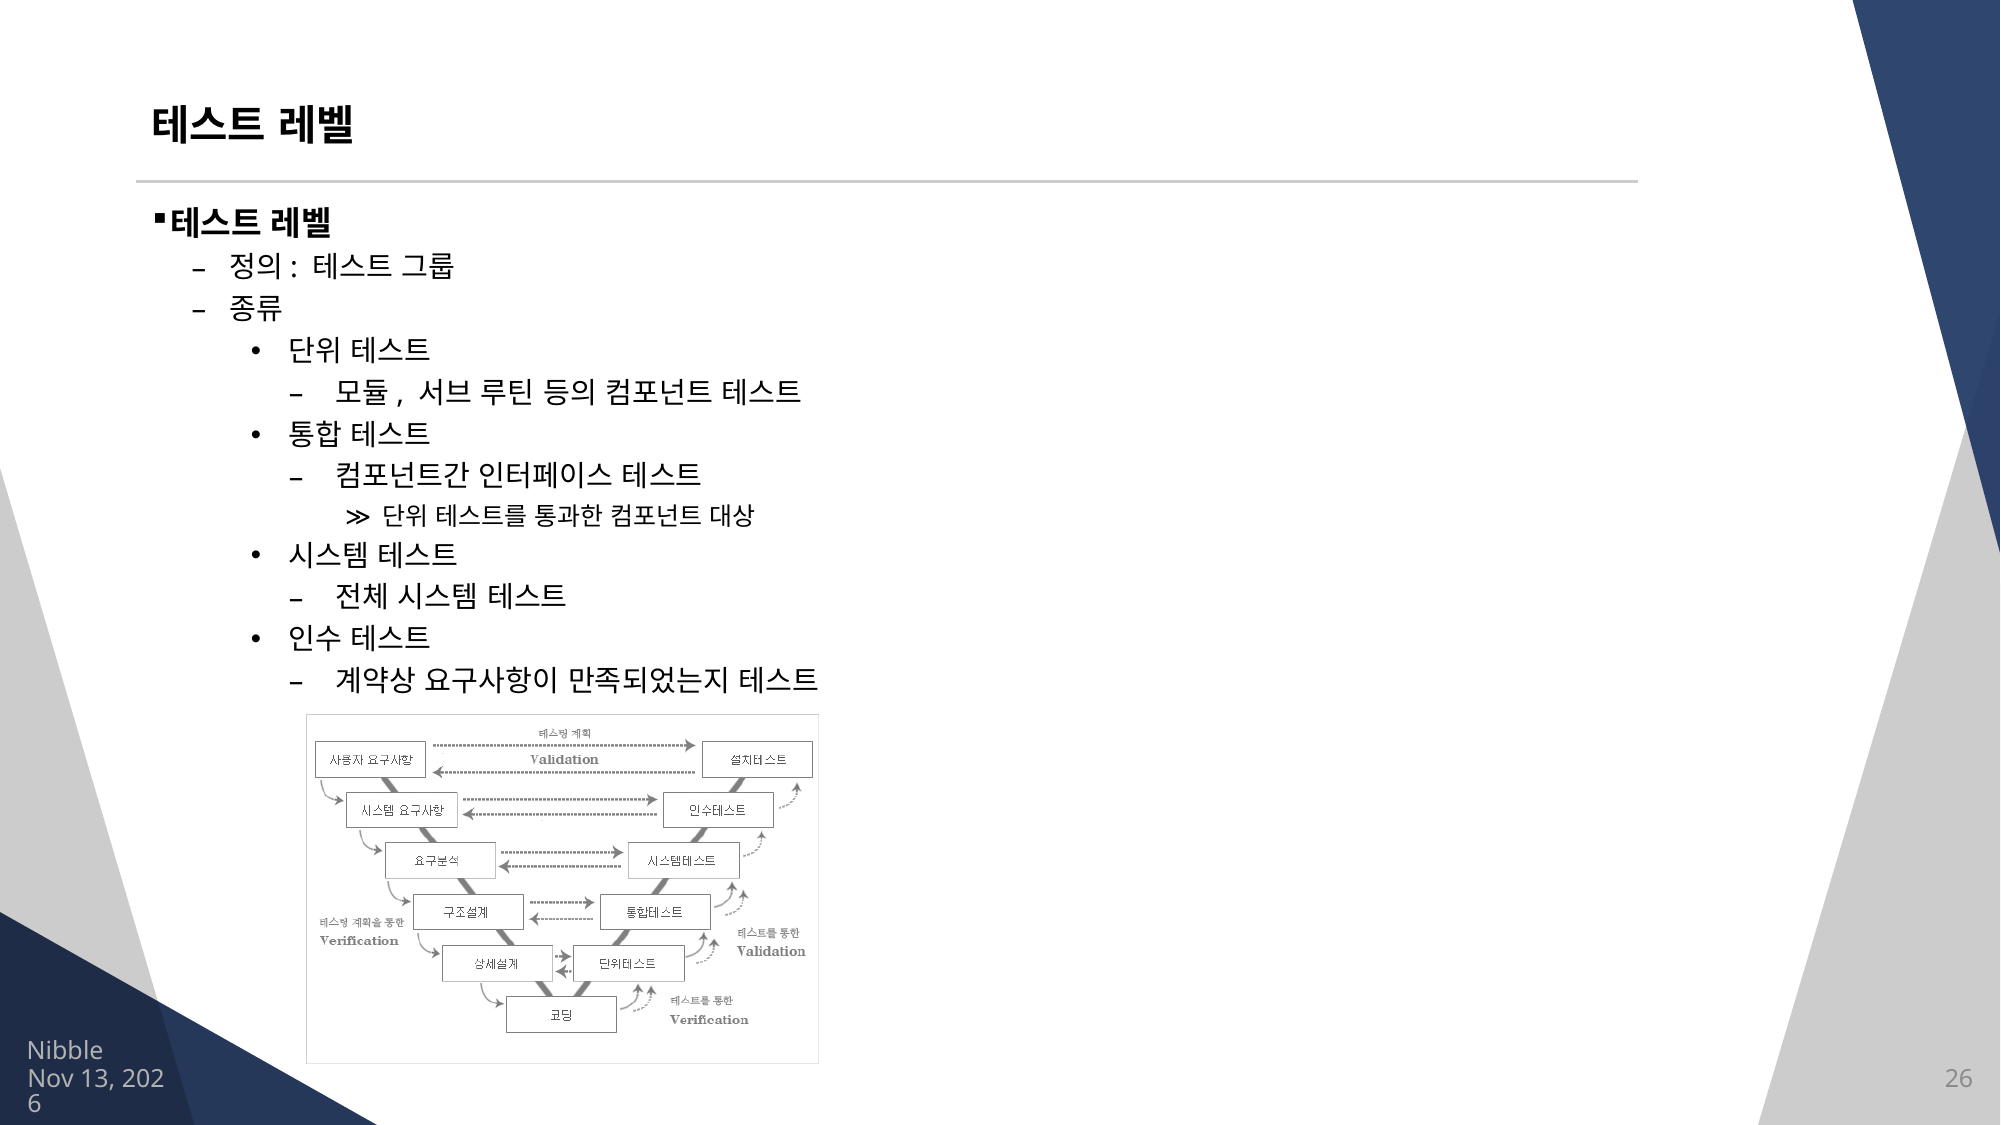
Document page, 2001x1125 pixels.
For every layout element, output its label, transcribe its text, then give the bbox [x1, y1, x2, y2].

footer Nibble [11, 1020, 248, 1080]
picture [306, 714, 819, 1064]
title 테스트 레벨 [135, 72, 1861, 182]
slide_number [12, 1049, 190, 1110]
list 테스트 레벨 정의: 테스트 그룹 종류 단위 테스트 모듈, 서브 루틴 등의 컴포넌트 테스트 통합 테스트 컴포넌트간 인터페이스 테스트 단위 테스트를 통과한 컴포넌트 대상 시스템 테스트 전체 시스템 테스트 인수 테스트 계약상 요구사항이 만족되었는지 테스트 [137, 199, 988, 1021]
slide_number 26 [1923, 1050, 1989, 1110]
